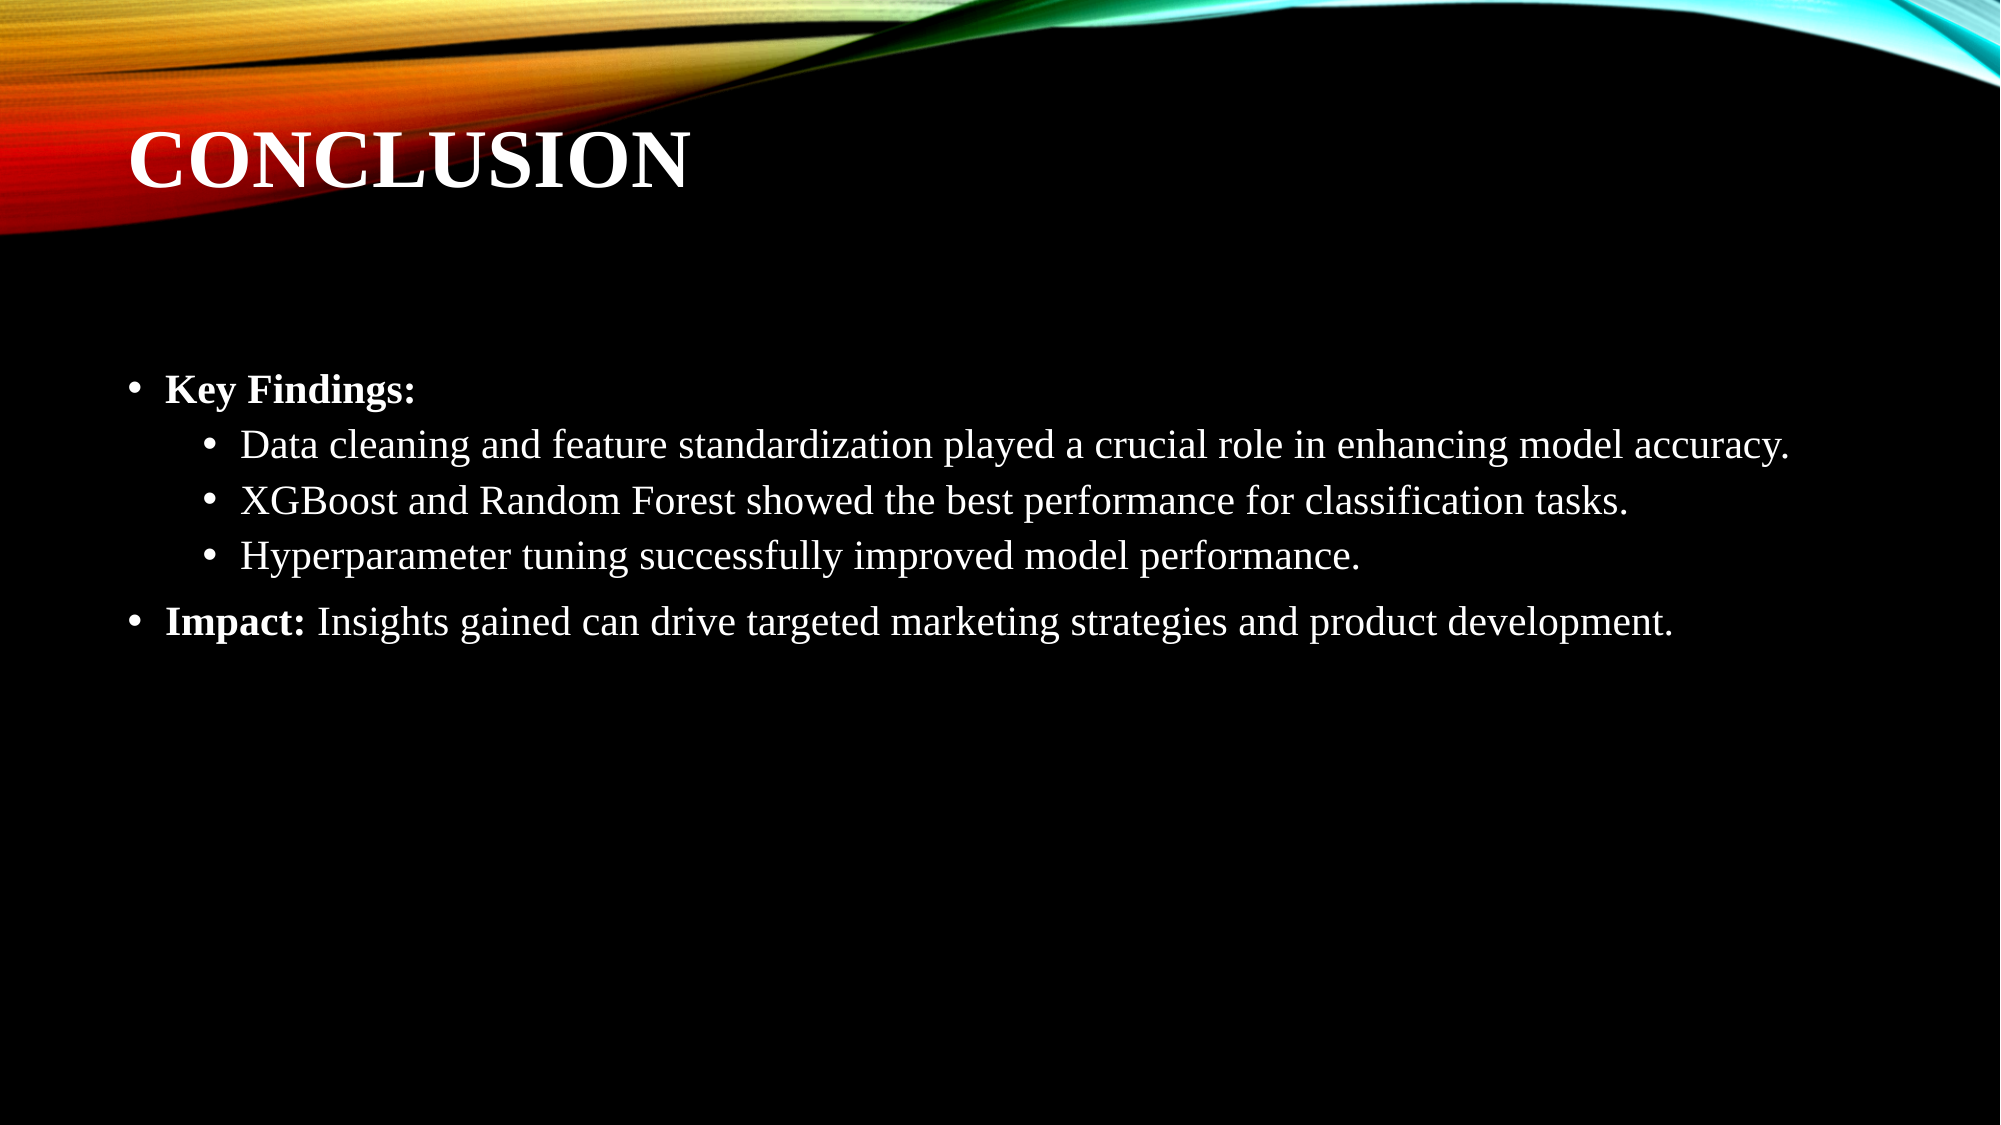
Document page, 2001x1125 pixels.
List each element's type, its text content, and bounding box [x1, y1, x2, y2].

list Key Findings: Data cleaning and feature standardization played a crucial role in enhancing model accuracy. XGBoost and Random Forest showed the best performance for classification tasks. Hyperparameter tuning successfully improved model performance. Impact: Insights gained can drive targeted marketing strategies and product development. [112, 360, 1888, 1021]
title Conclusion [112, 104, 1525, 317]
picture [0, 0, 2000, 237]
